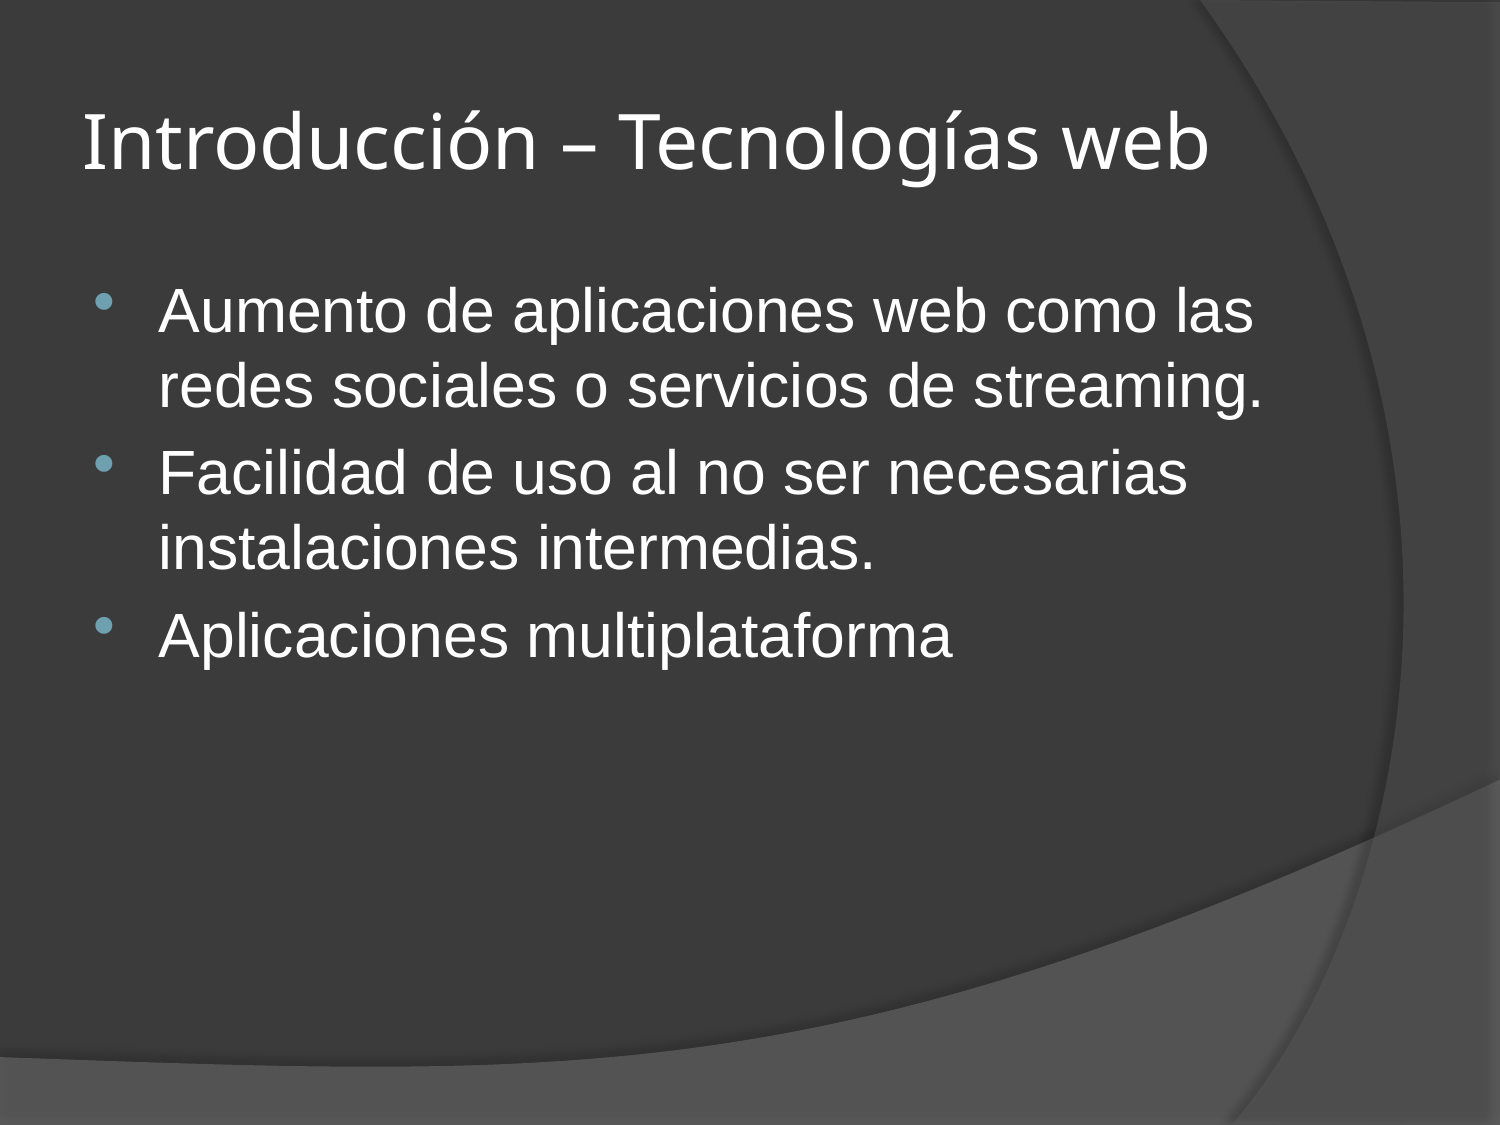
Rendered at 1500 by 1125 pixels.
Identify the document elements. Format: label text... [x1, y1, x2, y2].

list Aumento de aplicaciones web como las redes sociales o servicios de streaming. Facilidad de uso al no ser necesarias instalaciones intermedias. Aplicaciones multiplataforma [75, 262, 1300, 1005]
title Introducción – Tecnologías web [75, 45, 1300, 233]
